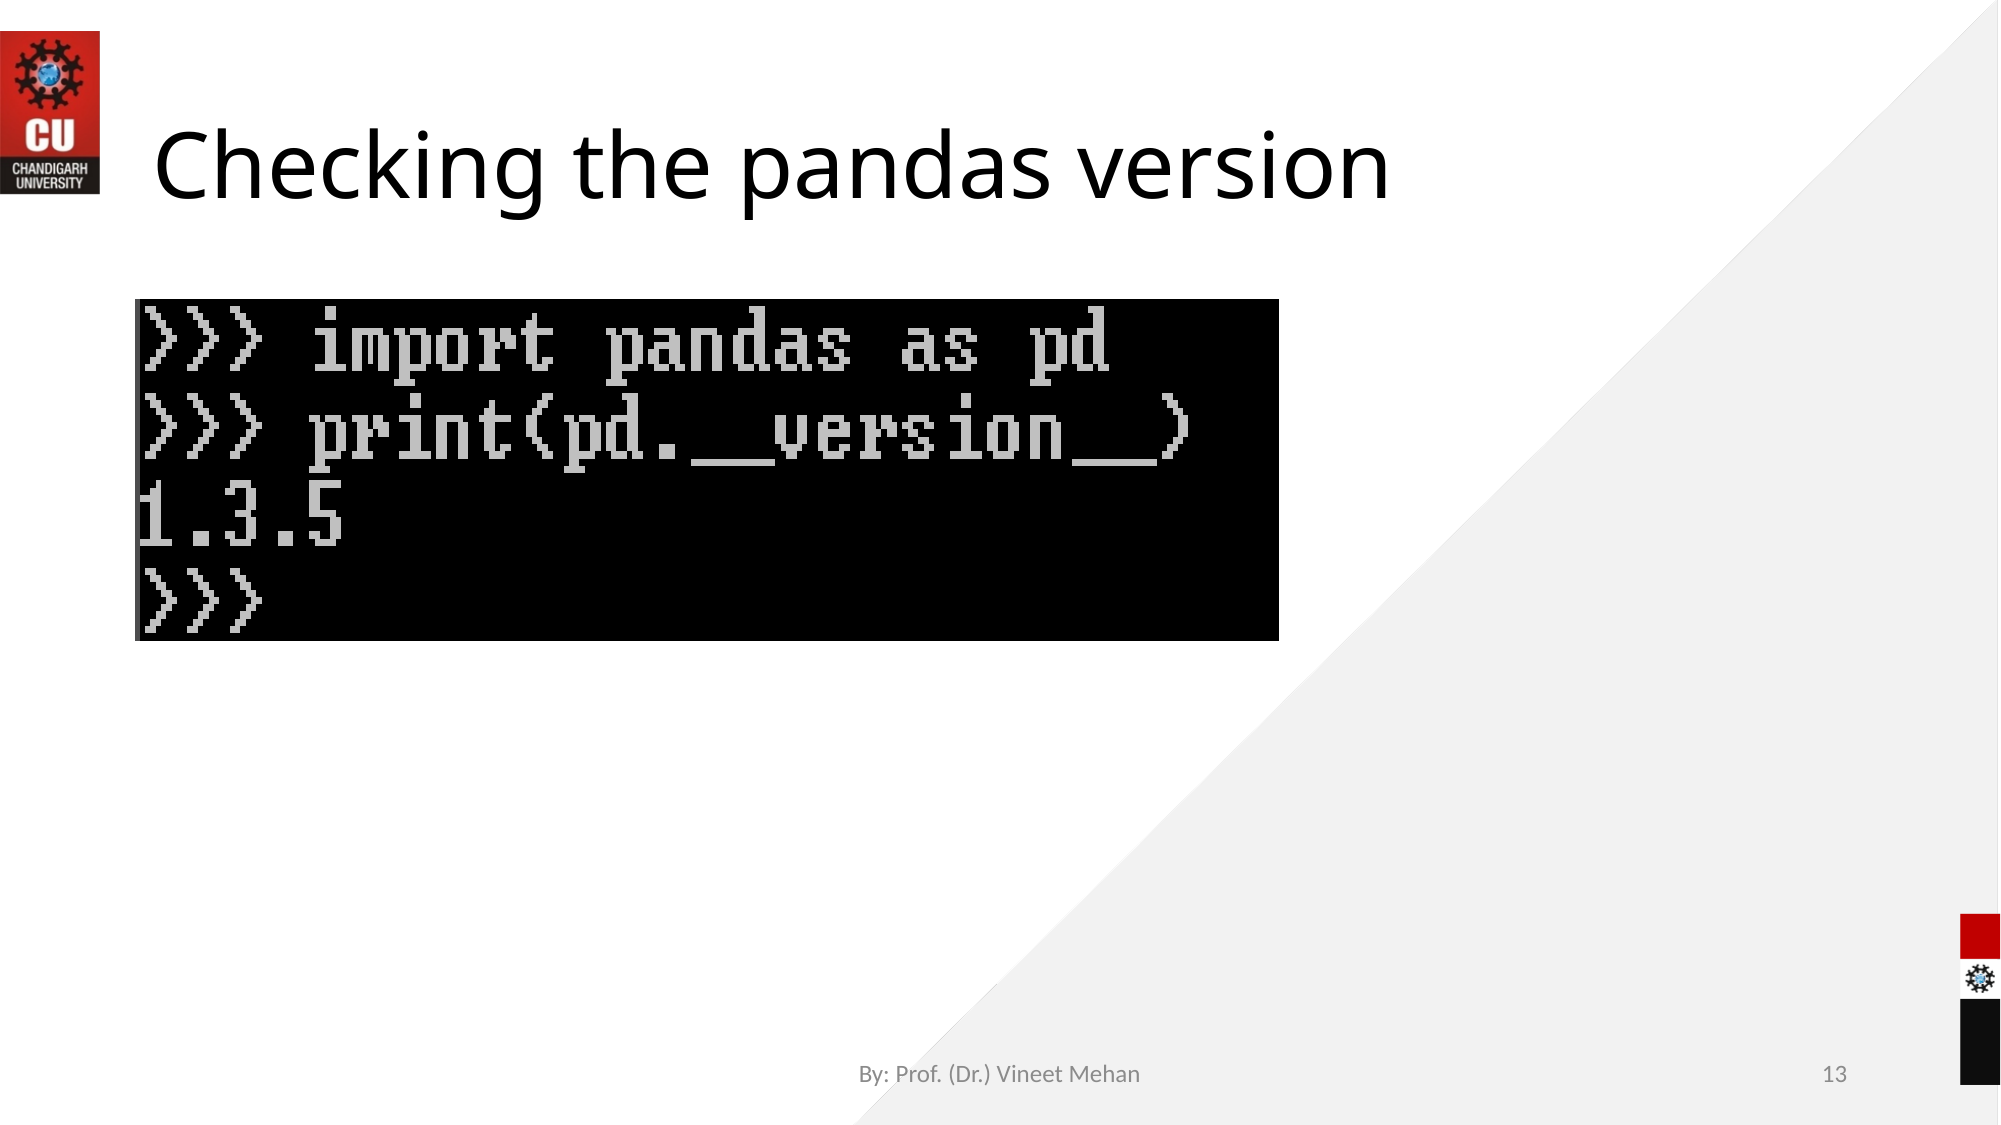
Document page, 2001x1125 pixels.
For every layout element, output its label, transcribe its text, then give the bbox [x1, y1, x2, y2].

title Checking the pandas version [137, 59, 1863, 278]
slide_number 13 [1412, 1042, 1863, 1103]
footer By: Prof. (Dr.) Vineet Mehan [662, 1042, 1338, 1103]
picture [0, 0, 2001, 1125]
